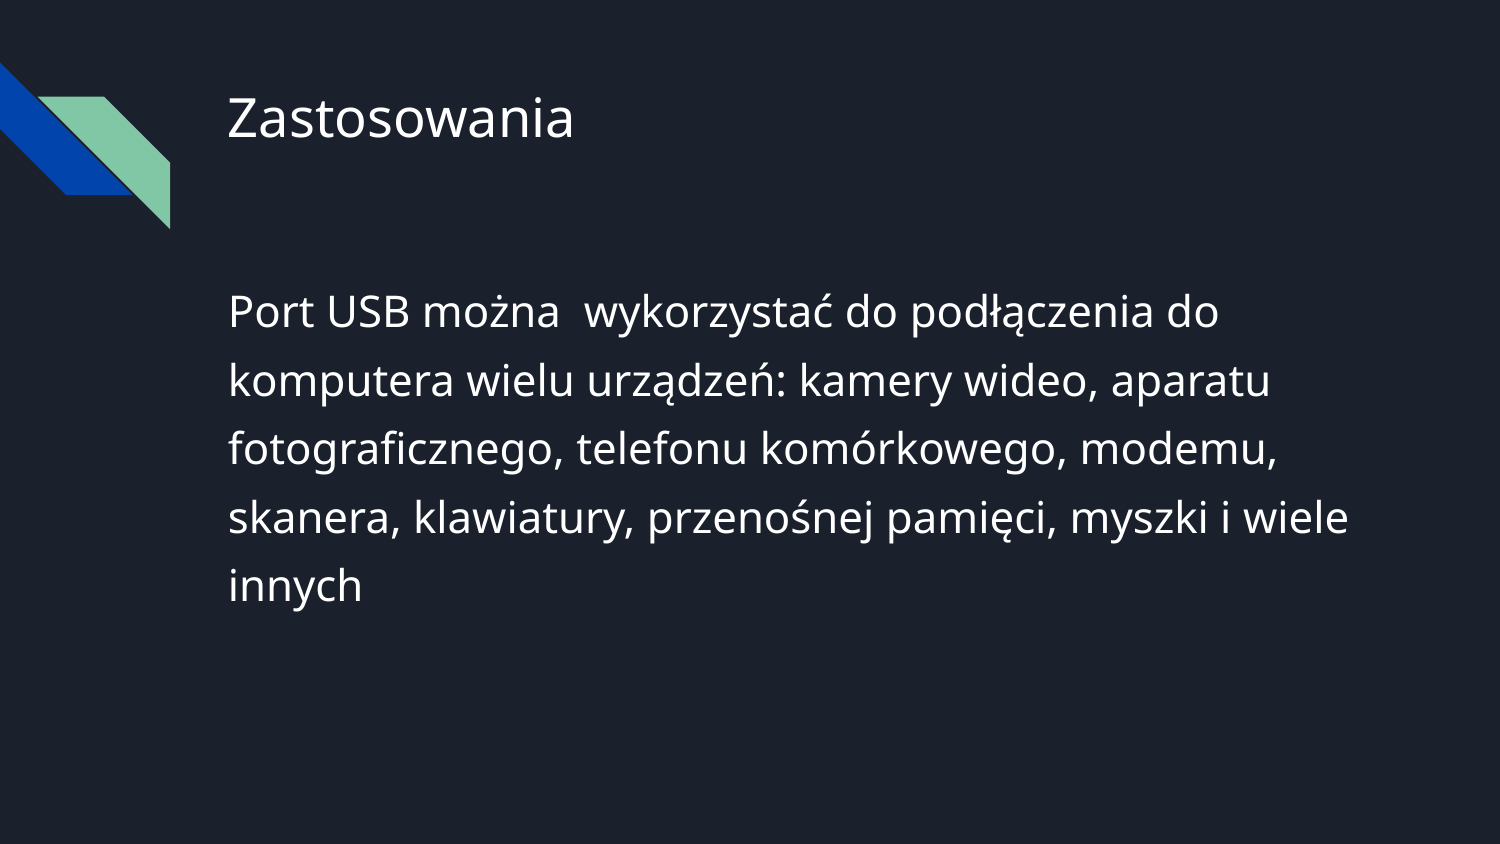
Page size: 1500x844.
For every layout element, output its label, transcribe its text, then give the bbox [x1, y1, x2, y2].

list Port USB można wykorzystać do podłączenia do komputera wielu urządzeń: kamery wideo, aparatu fotograficznego, telefonu komórkowego, modemu, skanera, klawiatury, przenośnej pamięci, myszki i wiele innych [212, 257, 1368, 735]
title Zastosowania [212, 64, 1368, 215]
